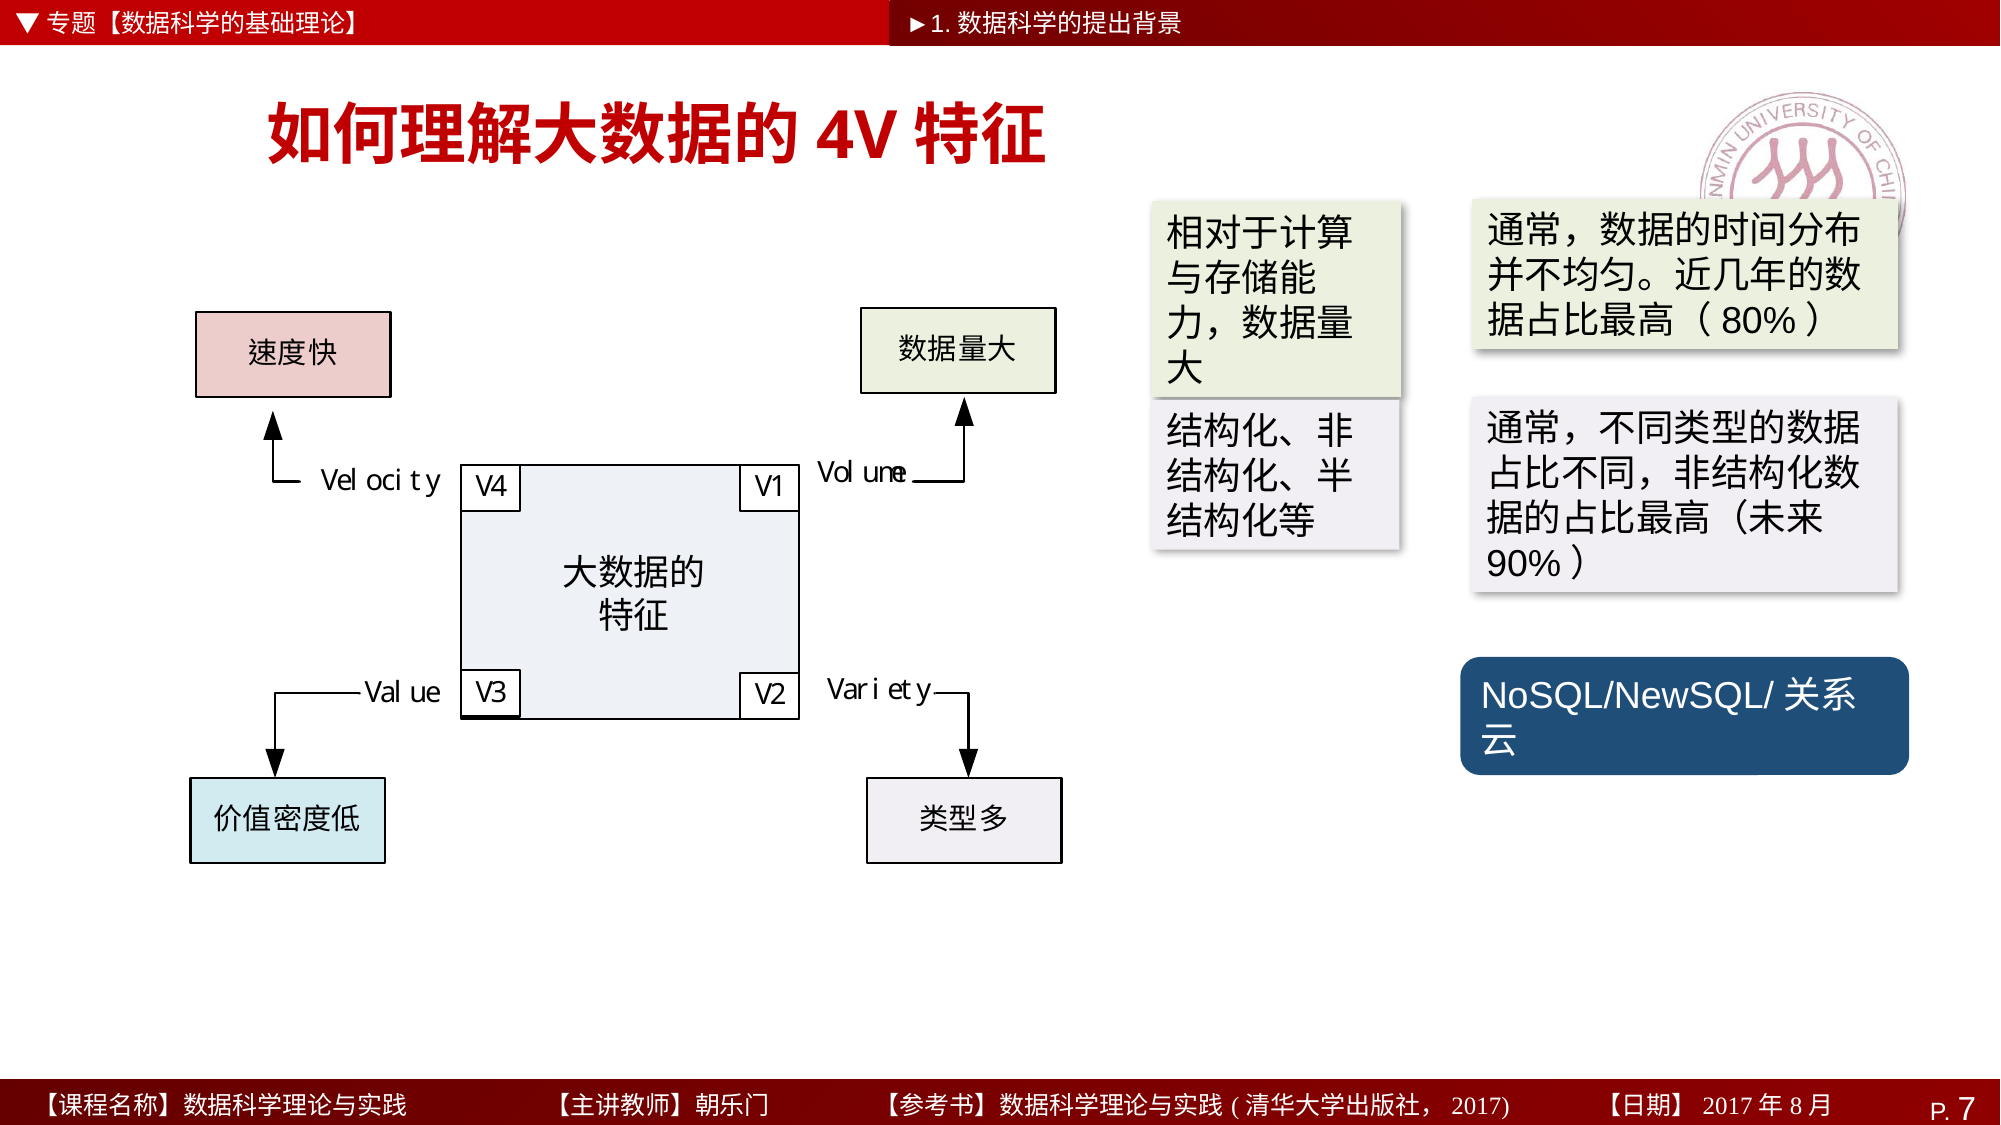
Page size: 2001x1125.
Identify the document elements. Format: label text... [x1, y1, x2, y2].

text_box 通常，不同类型的数据占比不同，非结构化数据的占比最高（未来90%） [1471, 397, 1898, 592]
text_box 相对于计算与存储能力，数据量大 [1152, 201, 1401, 397]
text_box 结构化、非结构化、半结构化等 [1151, 399, 1400, 550]
list ►1.数据科学的提出背景 [890, 0, 1249, 43]
text_box NoSQL/NewSQL/关系云 [1456, 653, 1914, 779]
list ▼专题【数据科学的基础理论】 [0, 0, 725, 43]
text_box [184, 302, 1065, 866]
text_box 通常，数据的时间分布并不均匀。近几年的数据占比最高（80%） [1472, 199, 1898, 349]
picture [1696, 89, 1910, 304]
title 如何理解大数据的4V特征 [64, 64, 1249, 200]
